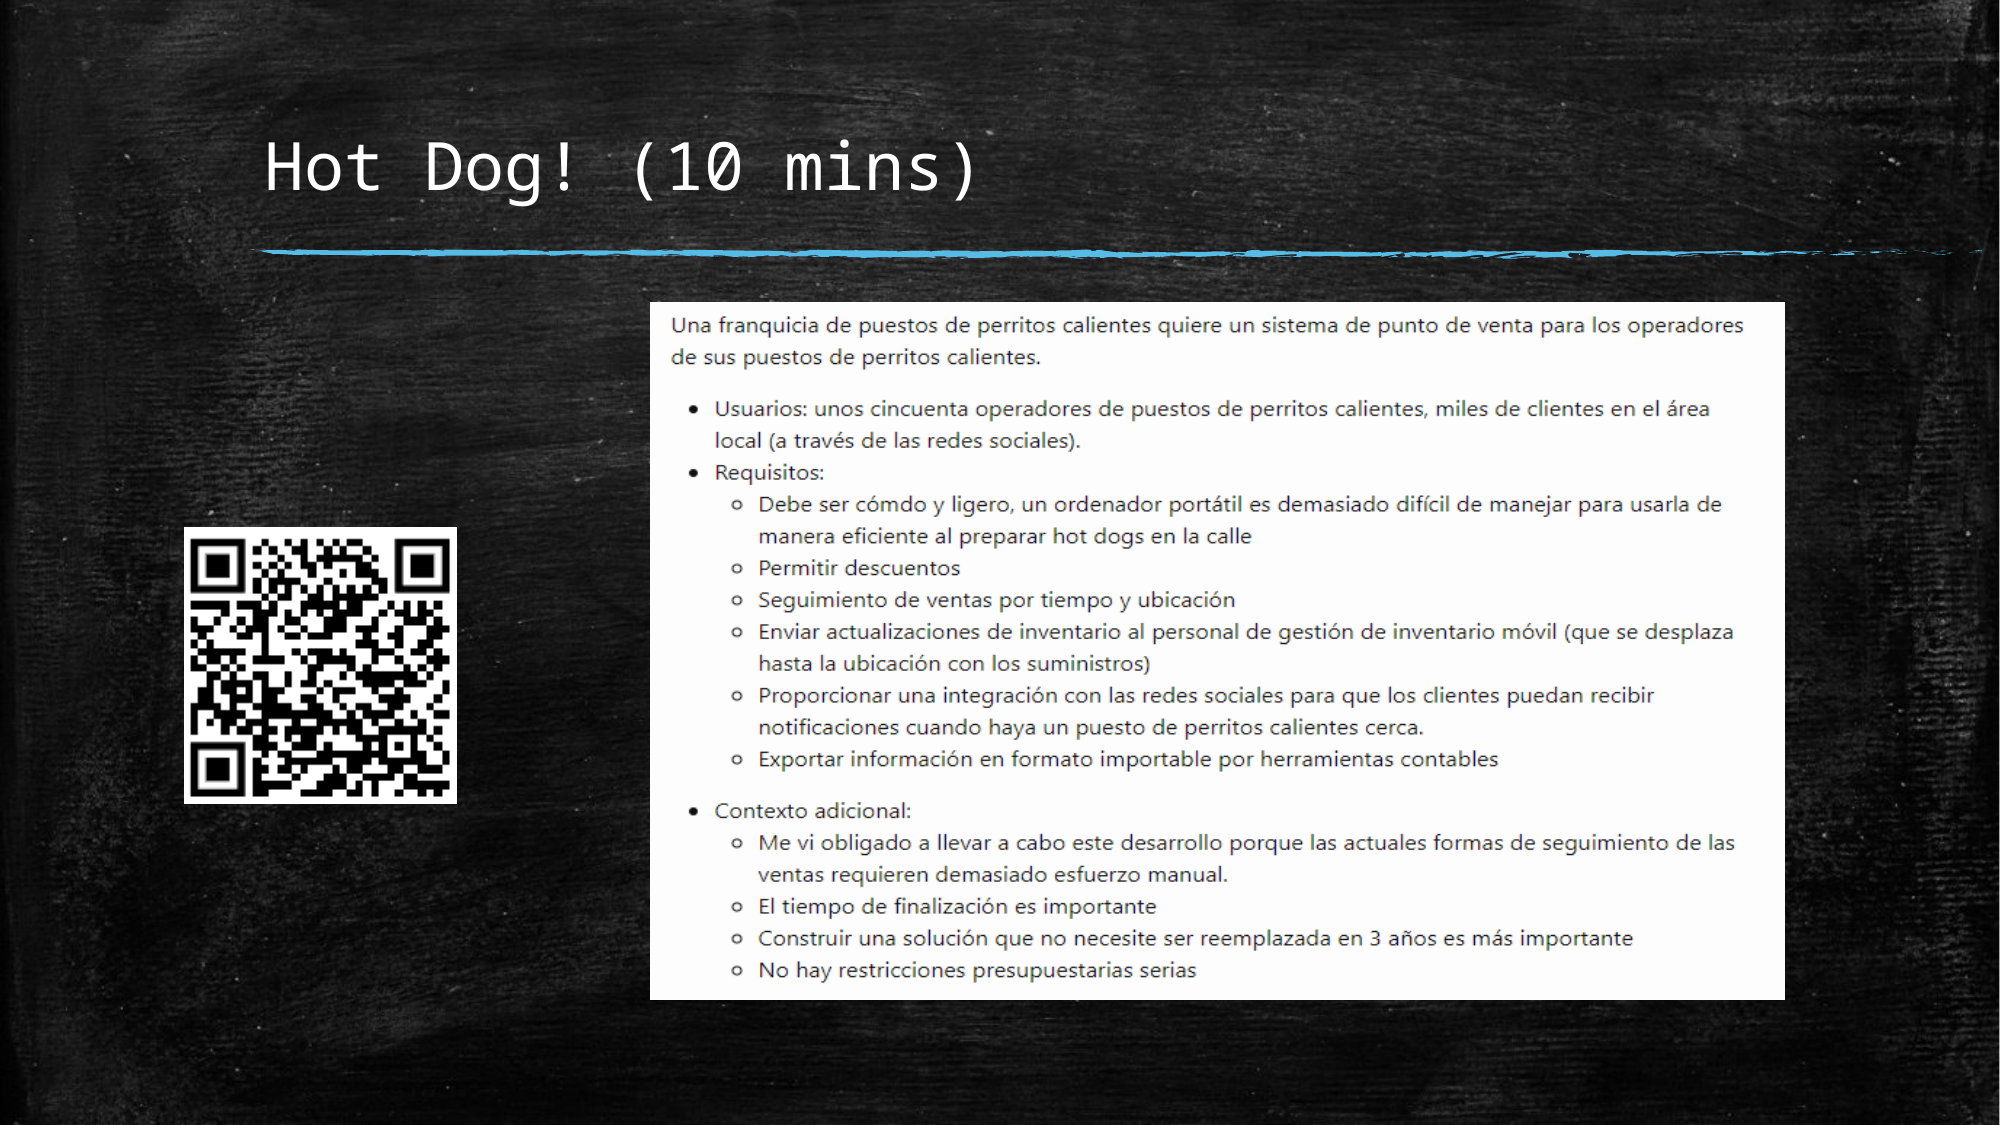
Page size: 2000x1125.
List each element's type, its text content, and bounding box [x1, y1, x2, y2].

text_box [220, 721, 1720, 1031]
picture [184, 526, 457, 804]
picture [650, 302, 1785, 1001]
title Hot Dog! (10 mins) [249, 45, 1750, 213]
